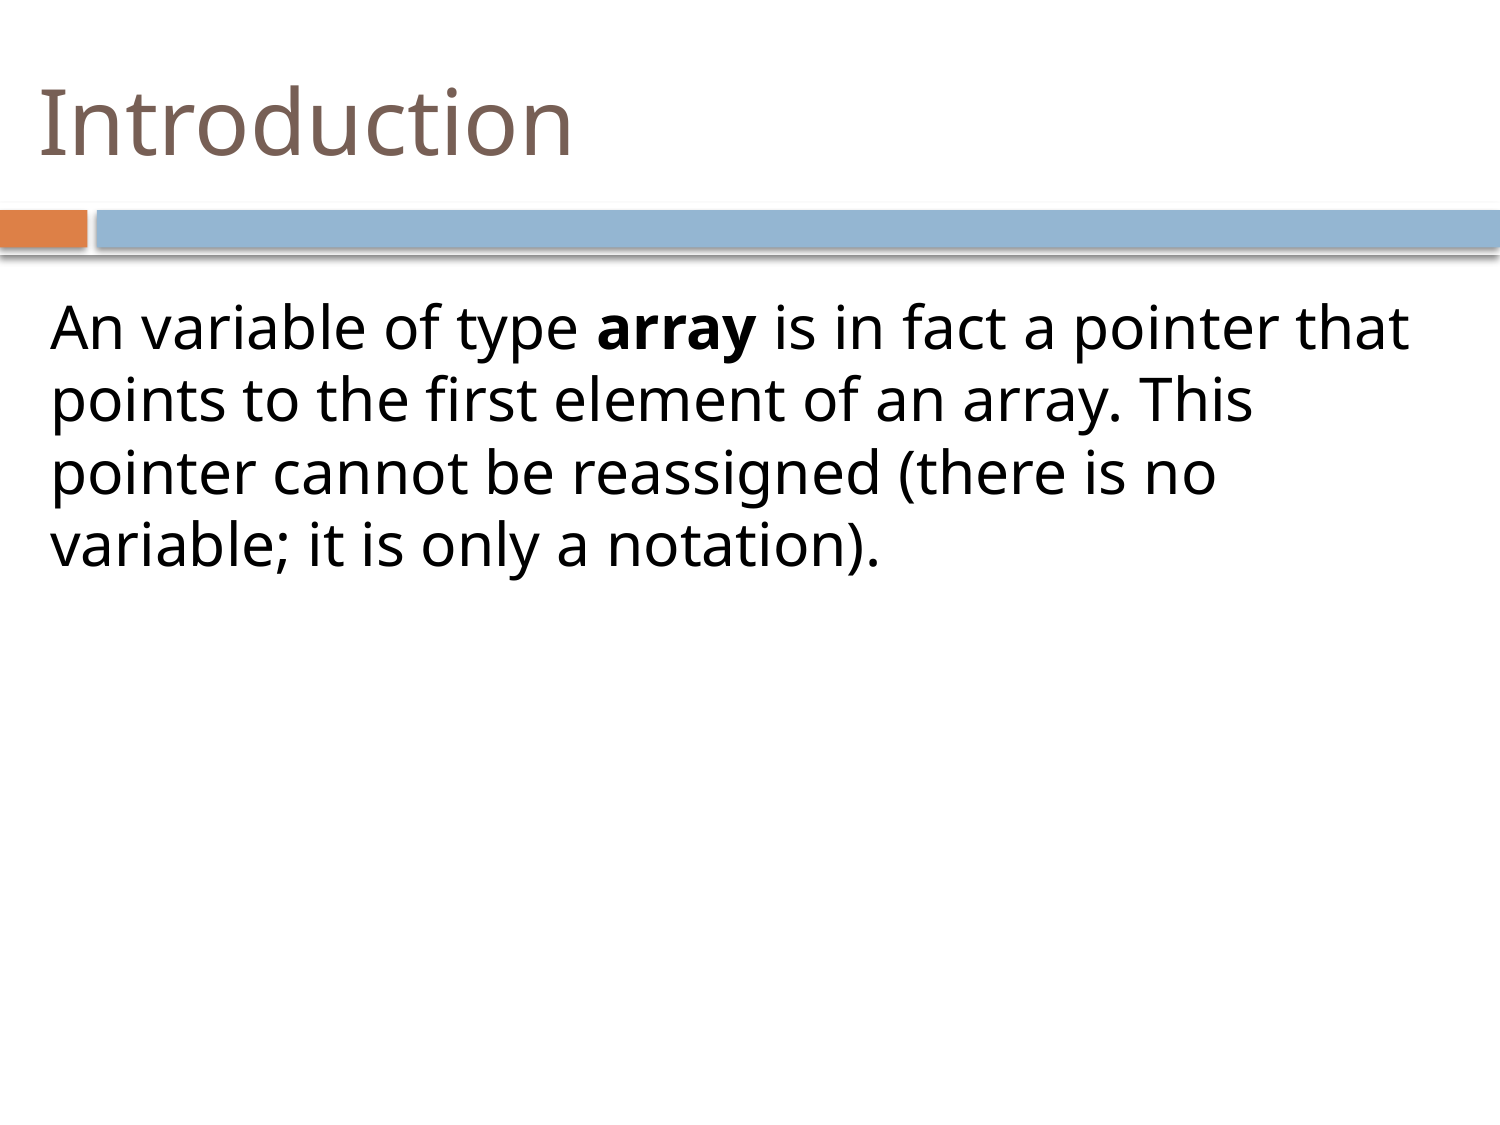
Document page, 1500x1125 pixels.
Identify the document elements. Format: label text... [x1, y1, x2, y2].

title Introduction [23, 37, 1500, 200]
list An variable of type array is in fact a pointer that points to the first element of an array. This pointer cannot be reassigned (there is no variable; it is only a notation). [35, 281, 1465, 1043]
